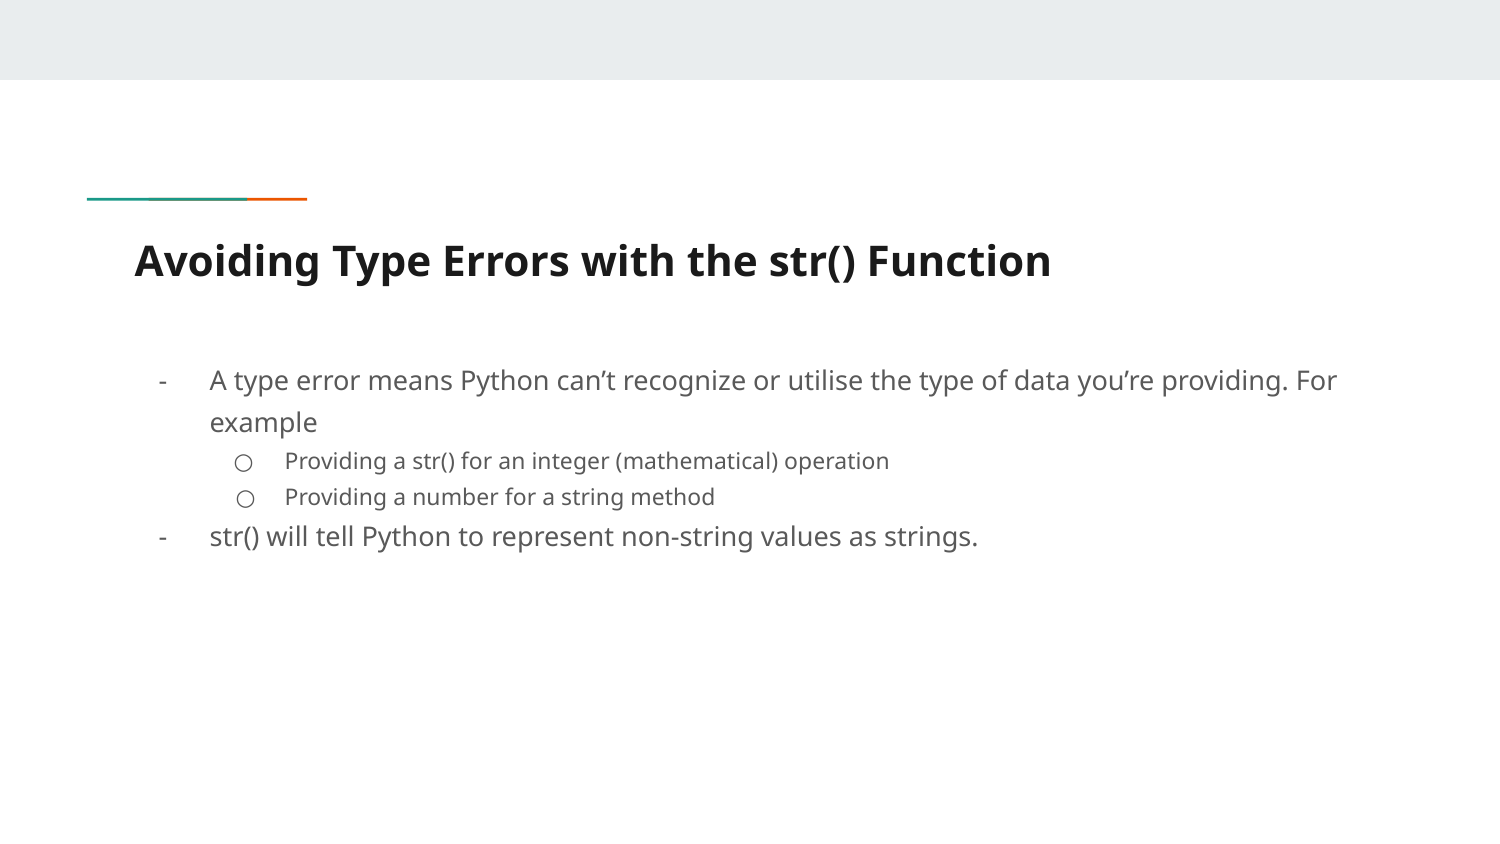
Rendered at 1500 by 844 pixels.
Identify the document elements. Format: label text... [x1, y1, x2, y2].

title Avoiding Type Errors with the str() Function [119, 216, 1381, 305]
list A type error means Python can’t recognize or utilise the type of data you’re providing. For example Providing a str() for an integer (mathematical) operation Providing a number for a string method str() will tell Python to represent non-string values as strings. [119, 341, 1381, 712]
